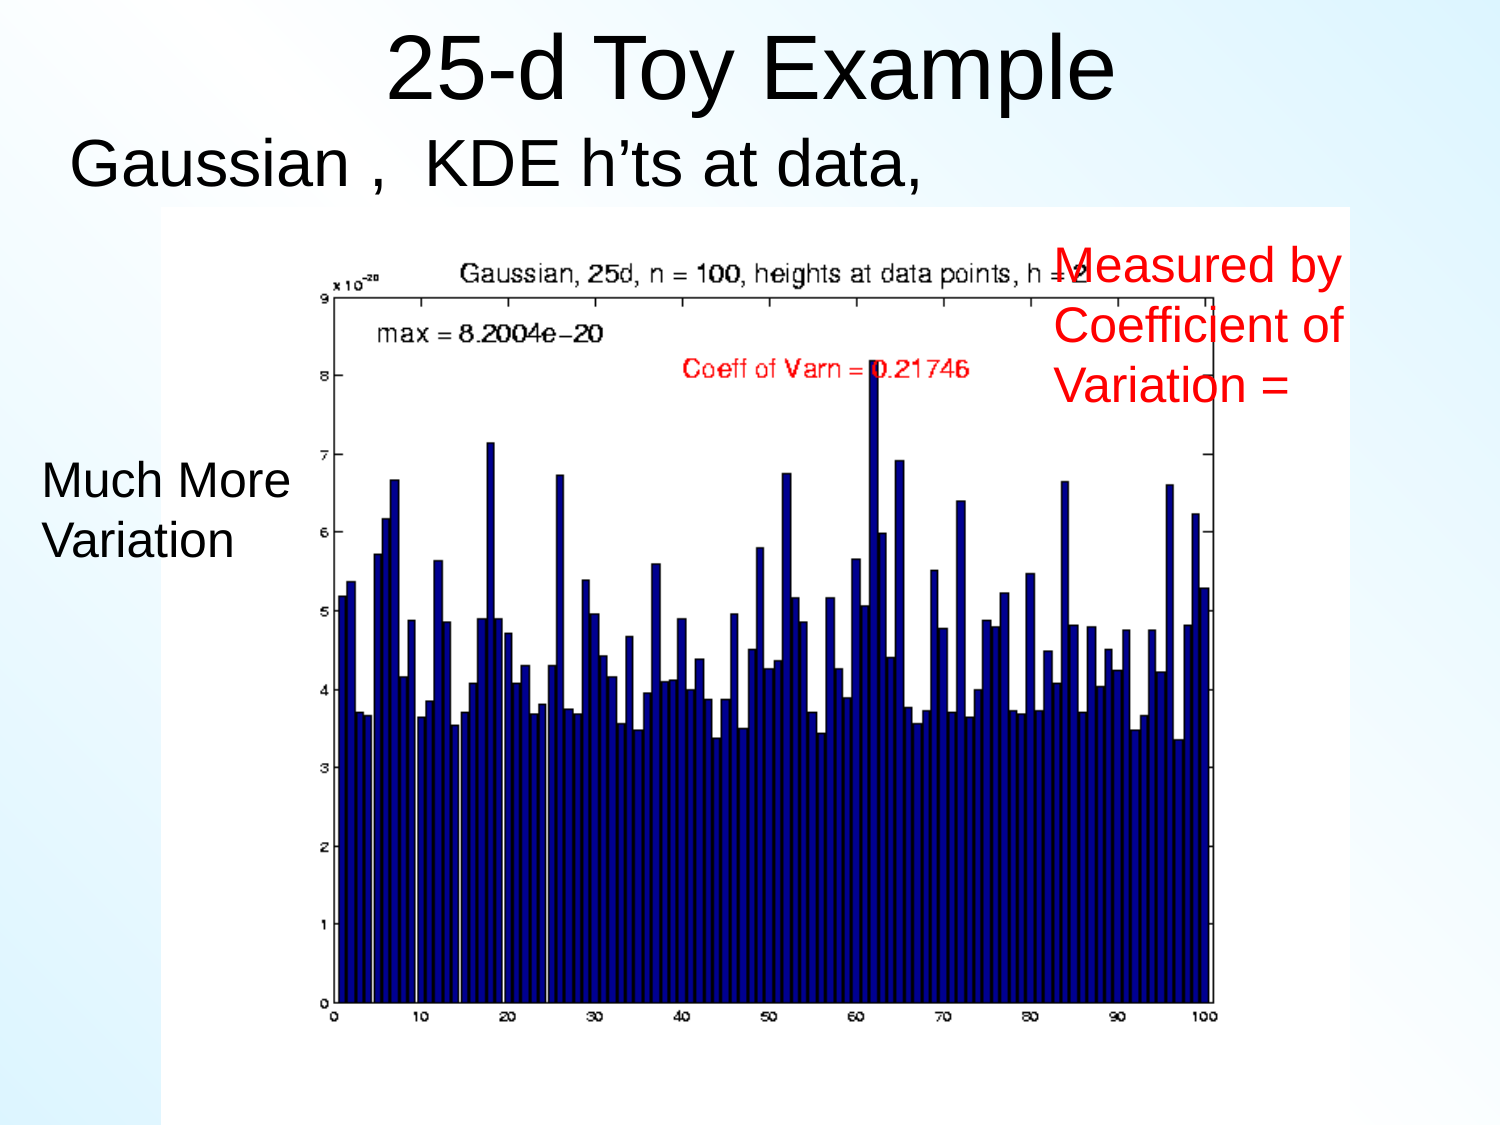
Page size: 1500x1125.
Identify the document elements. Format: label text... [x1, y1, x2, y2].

title 25-d Toy Example [54, 0, 1450, 125]
text_box Much More Variation [26, 440, 156, 576]
picture [161, 207, 1351, 1125]
